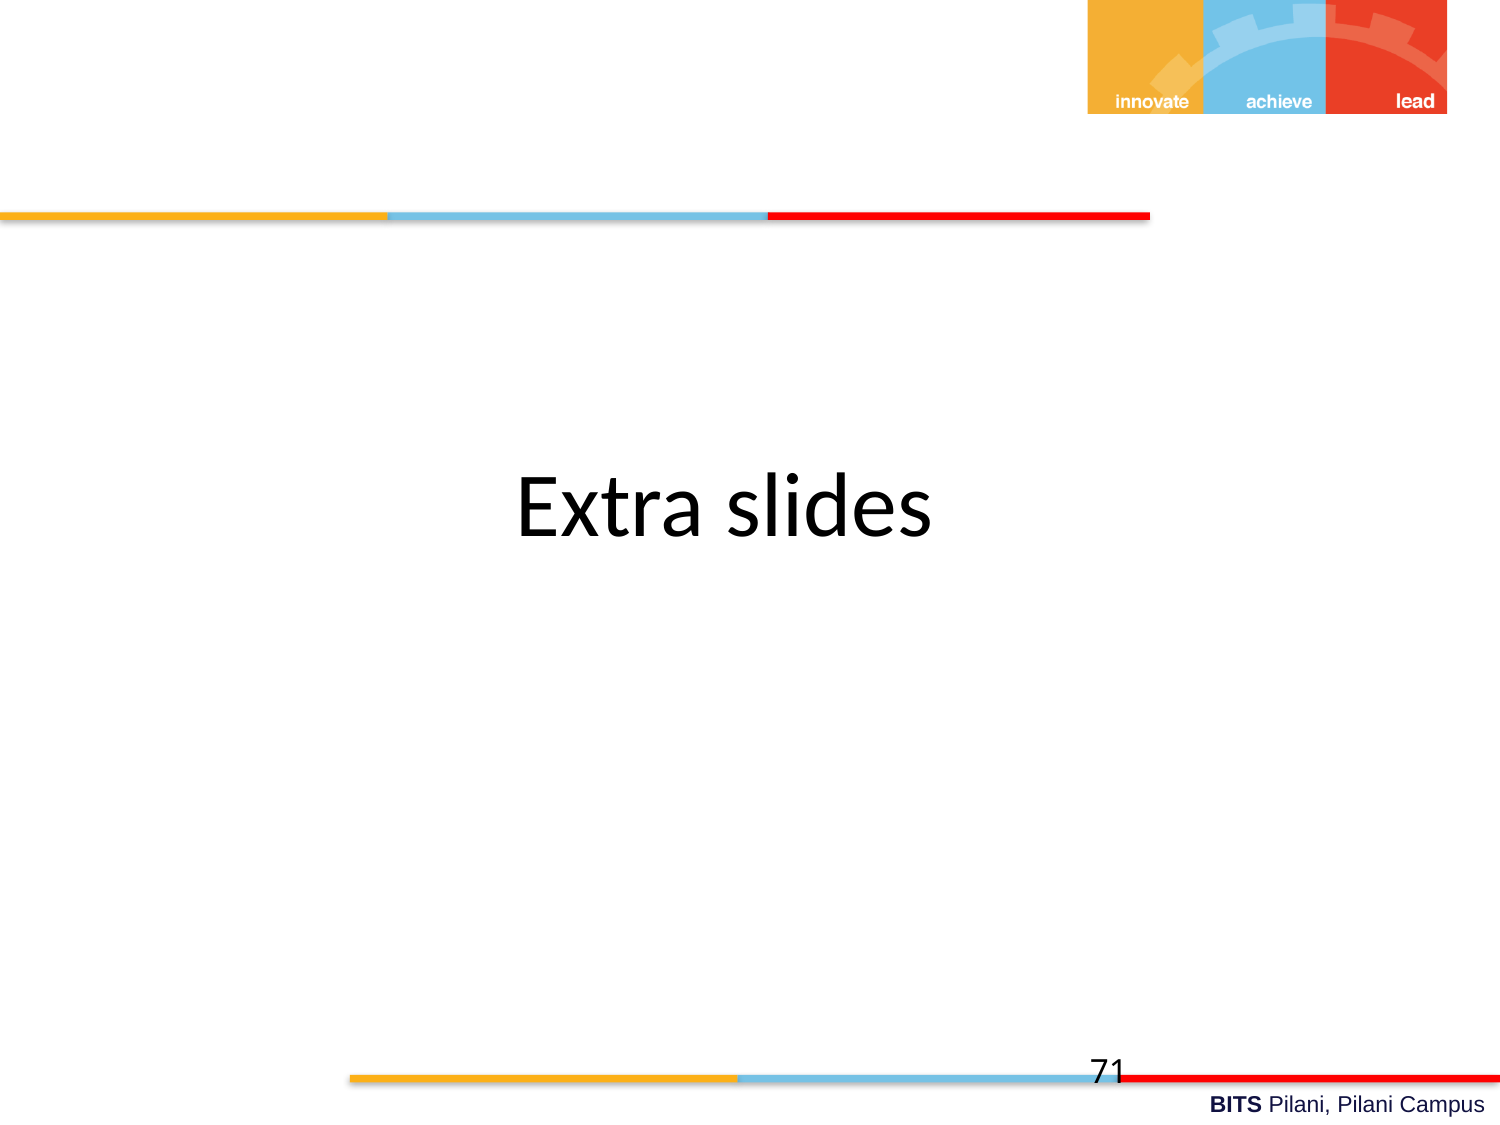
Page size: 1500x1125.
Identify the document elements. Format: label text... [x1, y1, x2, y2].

slide_number 71 [1074, 1042, 1425, 1103]
title Extra slides [50, 437, 1400, 625]
picture [1087, 0, 1448, 114]
